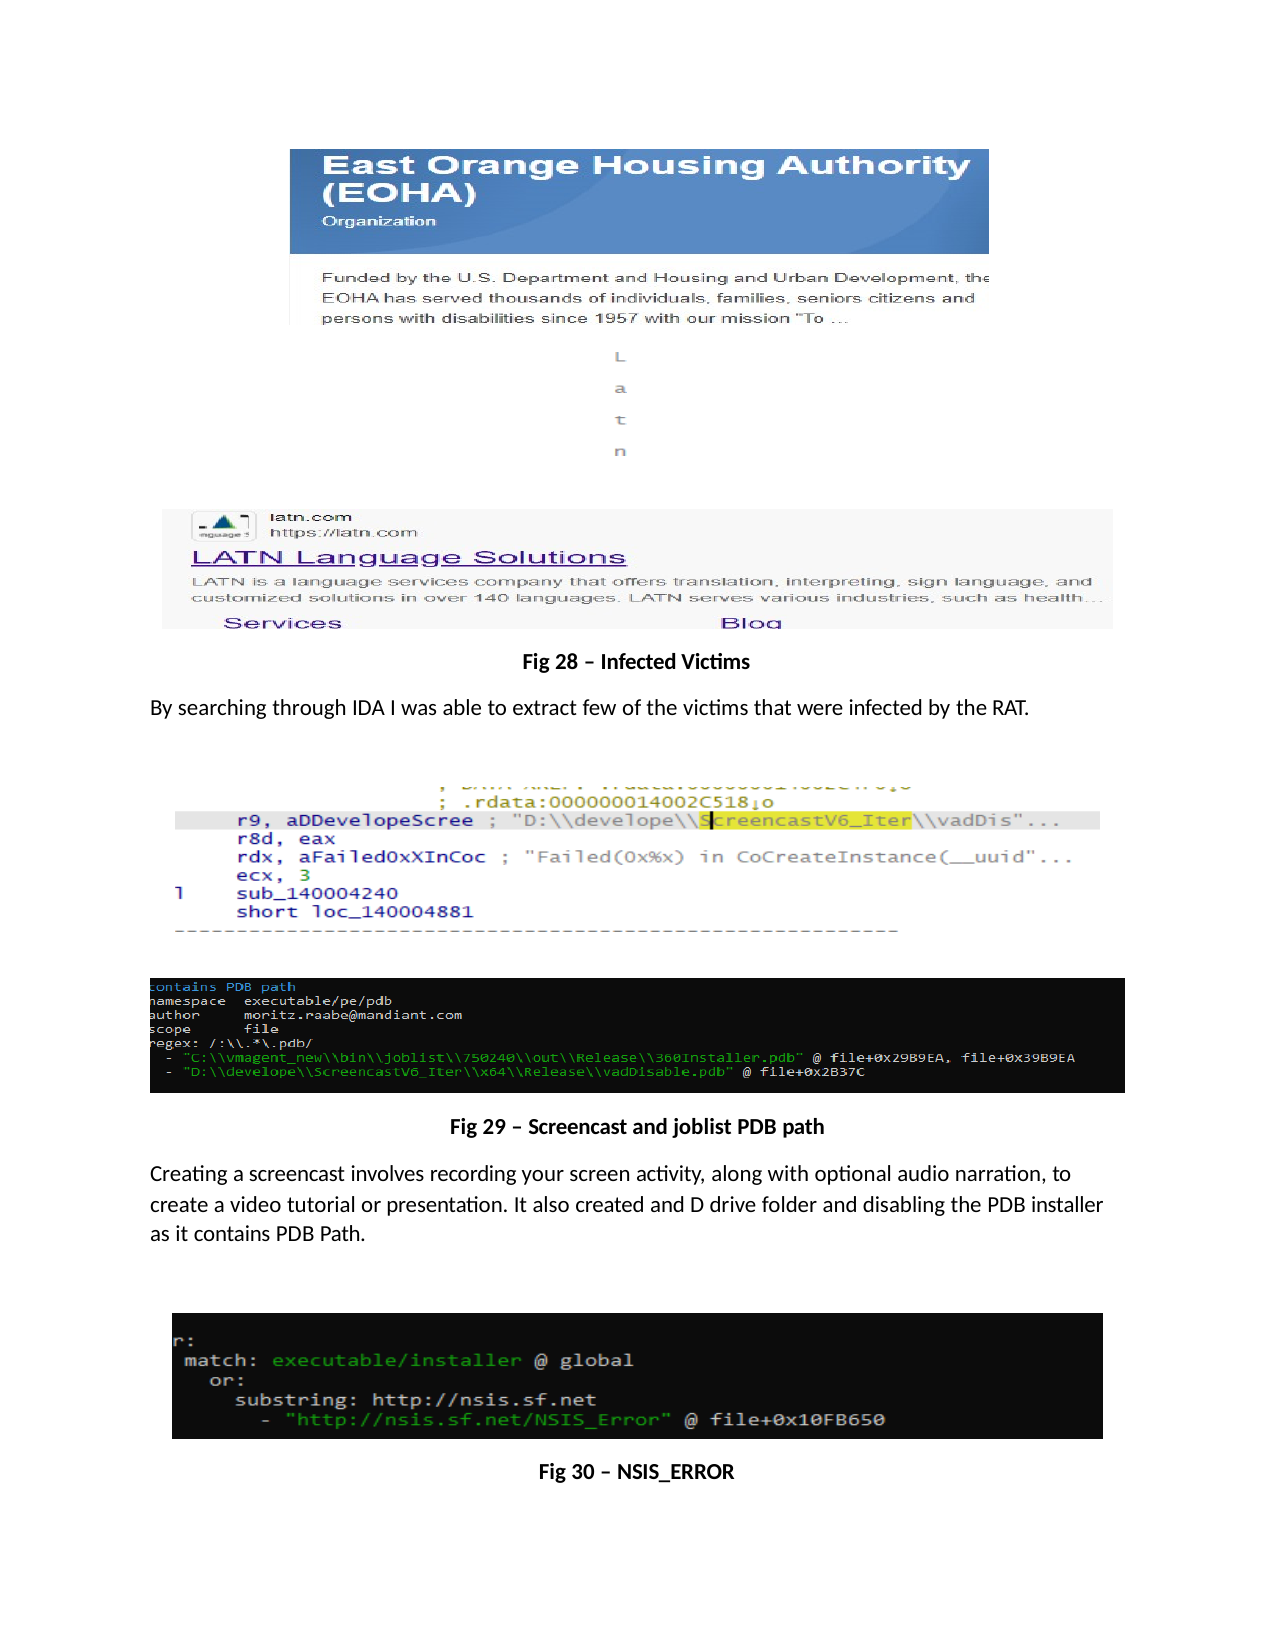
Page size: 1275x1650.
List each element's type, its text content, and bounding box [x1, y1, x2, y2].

picture [288, 149, 990, 326]
text_box Fig 29 – Screencast and joblist PDB path Creating a screencast involves recording your screen activity, along with optional audio narration, to create a video tutorial or presentation. It also created and D drive folder and disabling the PDB installer as it contains PDB Path. [147, 1109, 1108, 1247]
picture [172, 1313, 1103, 1440]
text_box Fig 30 – NSIS_ERROR [536, 1454, 739, 1485]
picture [149, 978, 1126, 1093]
picture [162, 509, 1113, 629]
picture [175, 787, 1100, 933]
text_box Fig 28 – Infected Victims By searching through IDA I was able to extract few of the victims that were infected by the RAT. [147, 643, 1032, 721]
picture [613, 352, 627, 456]
